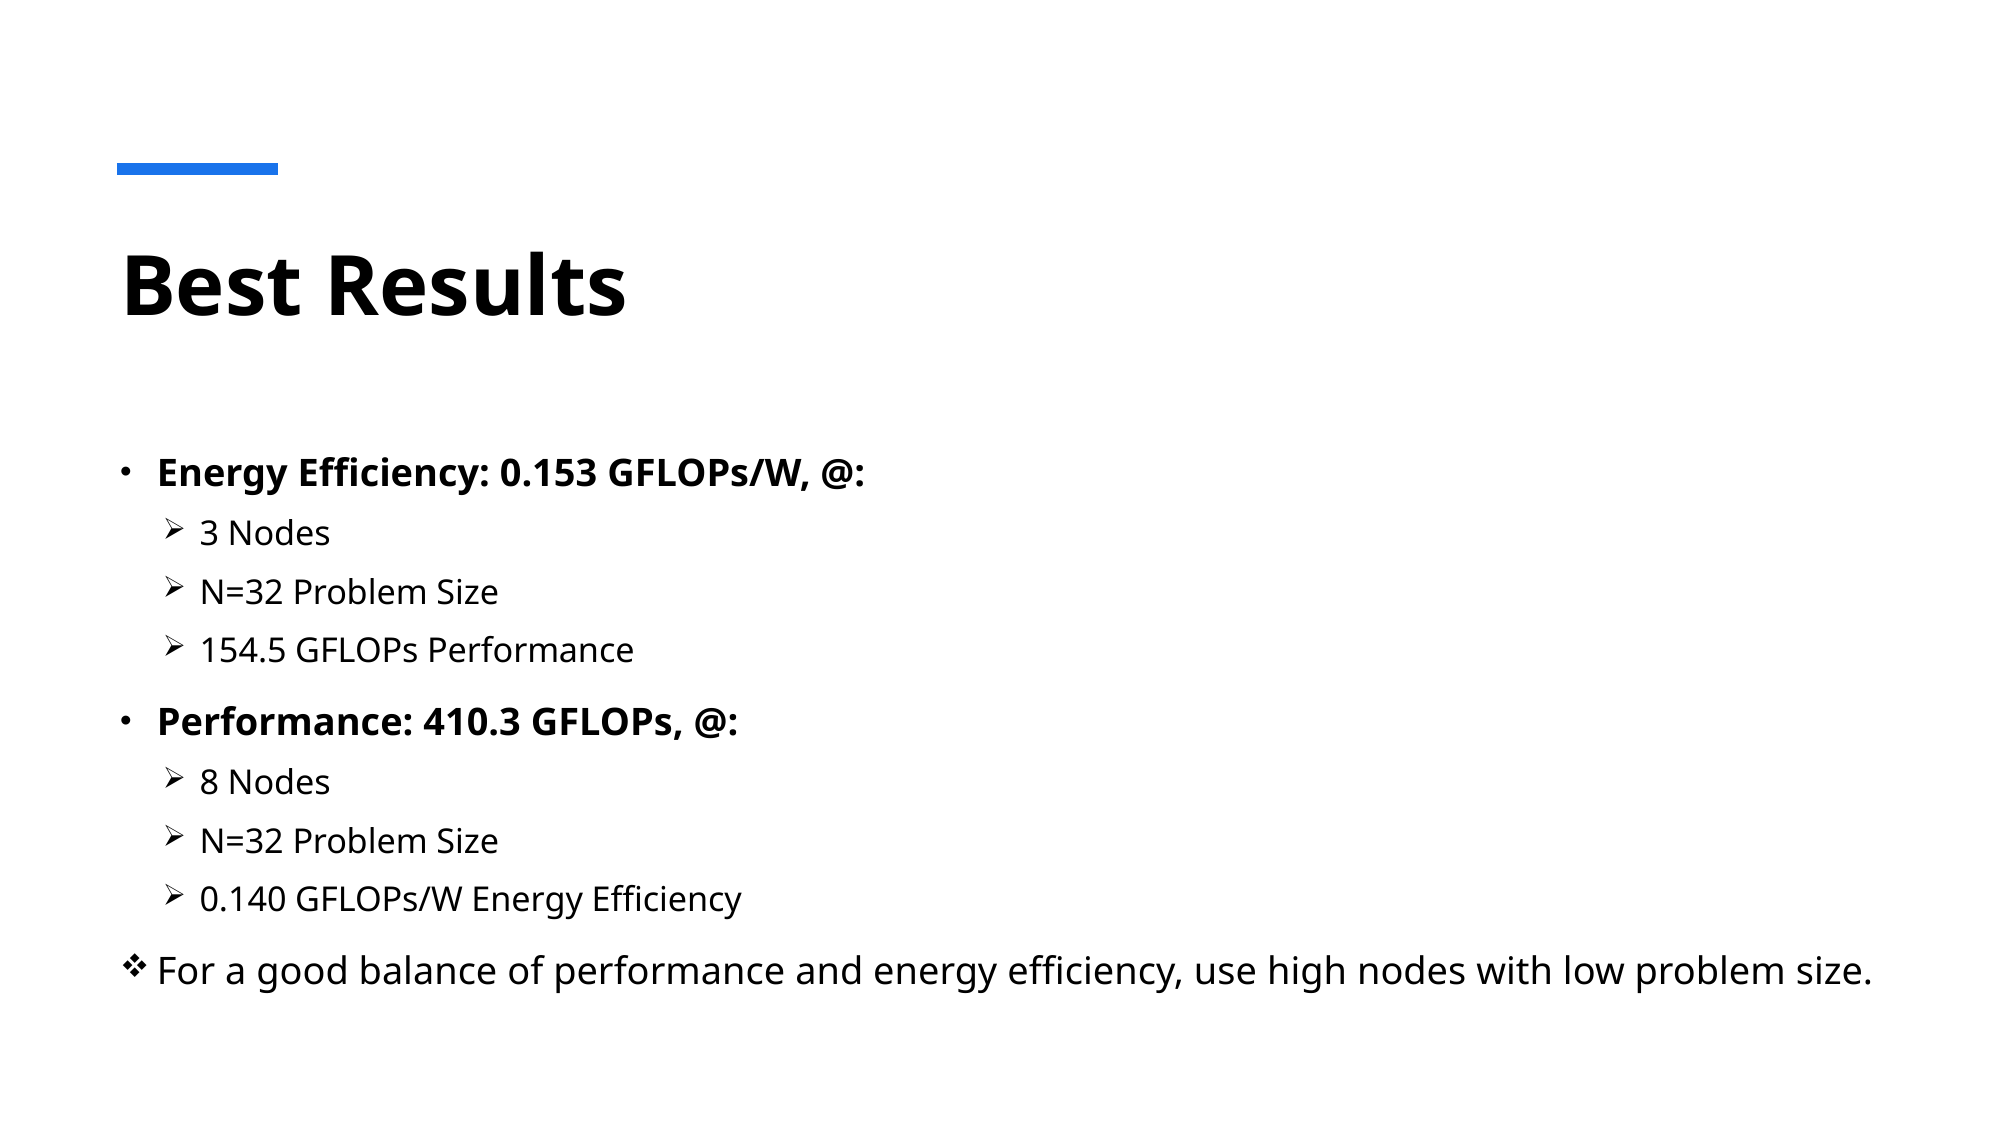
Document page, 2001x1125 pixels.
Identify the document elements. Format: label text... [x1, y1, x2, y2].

list Energy Efficiency: 0.153 GFLOPs/W, @: 3 Nodes N=32 Problem Size 154.5 GFLOPs Performance Performance: 410.3 GFLOPs, @: 8 Nodes N=32 Problem Size 0.140 GFLOPs/W Energy Efficiency For a good balance of performance and energy efficiency, use high nodes with low problem size. [105, 431, 1892, 1017]
title Best Results [105, 224, 1892, 405]
